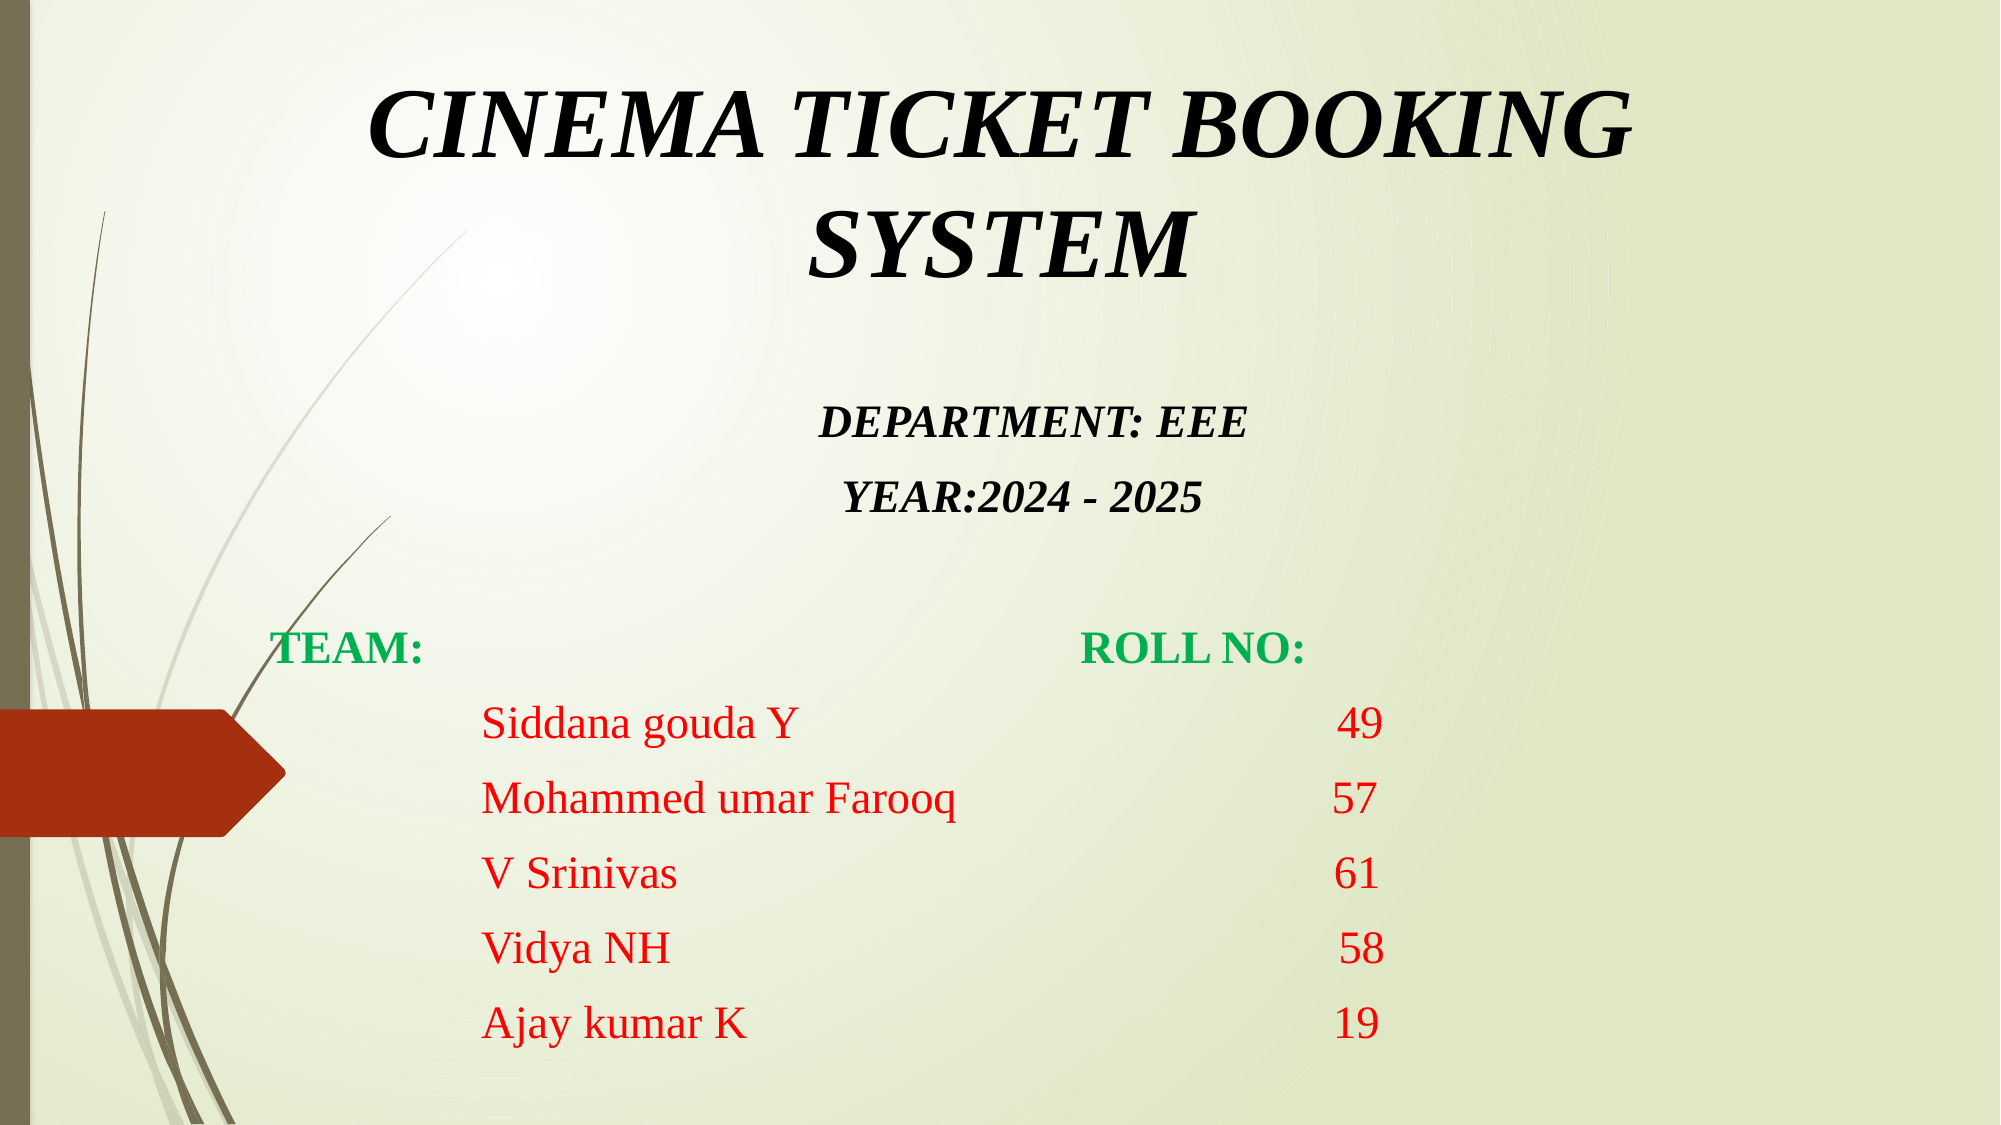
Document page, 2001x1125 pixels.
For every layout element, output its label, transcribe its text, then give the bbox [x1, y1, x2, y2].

subtitle DEPARTMENT: EEE YEAR:2024 - 2025 TEAM: ROLL NO: Siddana gouda Y 49 Mohammed umar Farooq 57 V Srinivas 61 Vidya NH 58 Ajay kumar K 19 [254, 383, 1814, 1057]
title CINEMA TICKET BOOKING SYSTEM [189, 48, 1814, 305]
